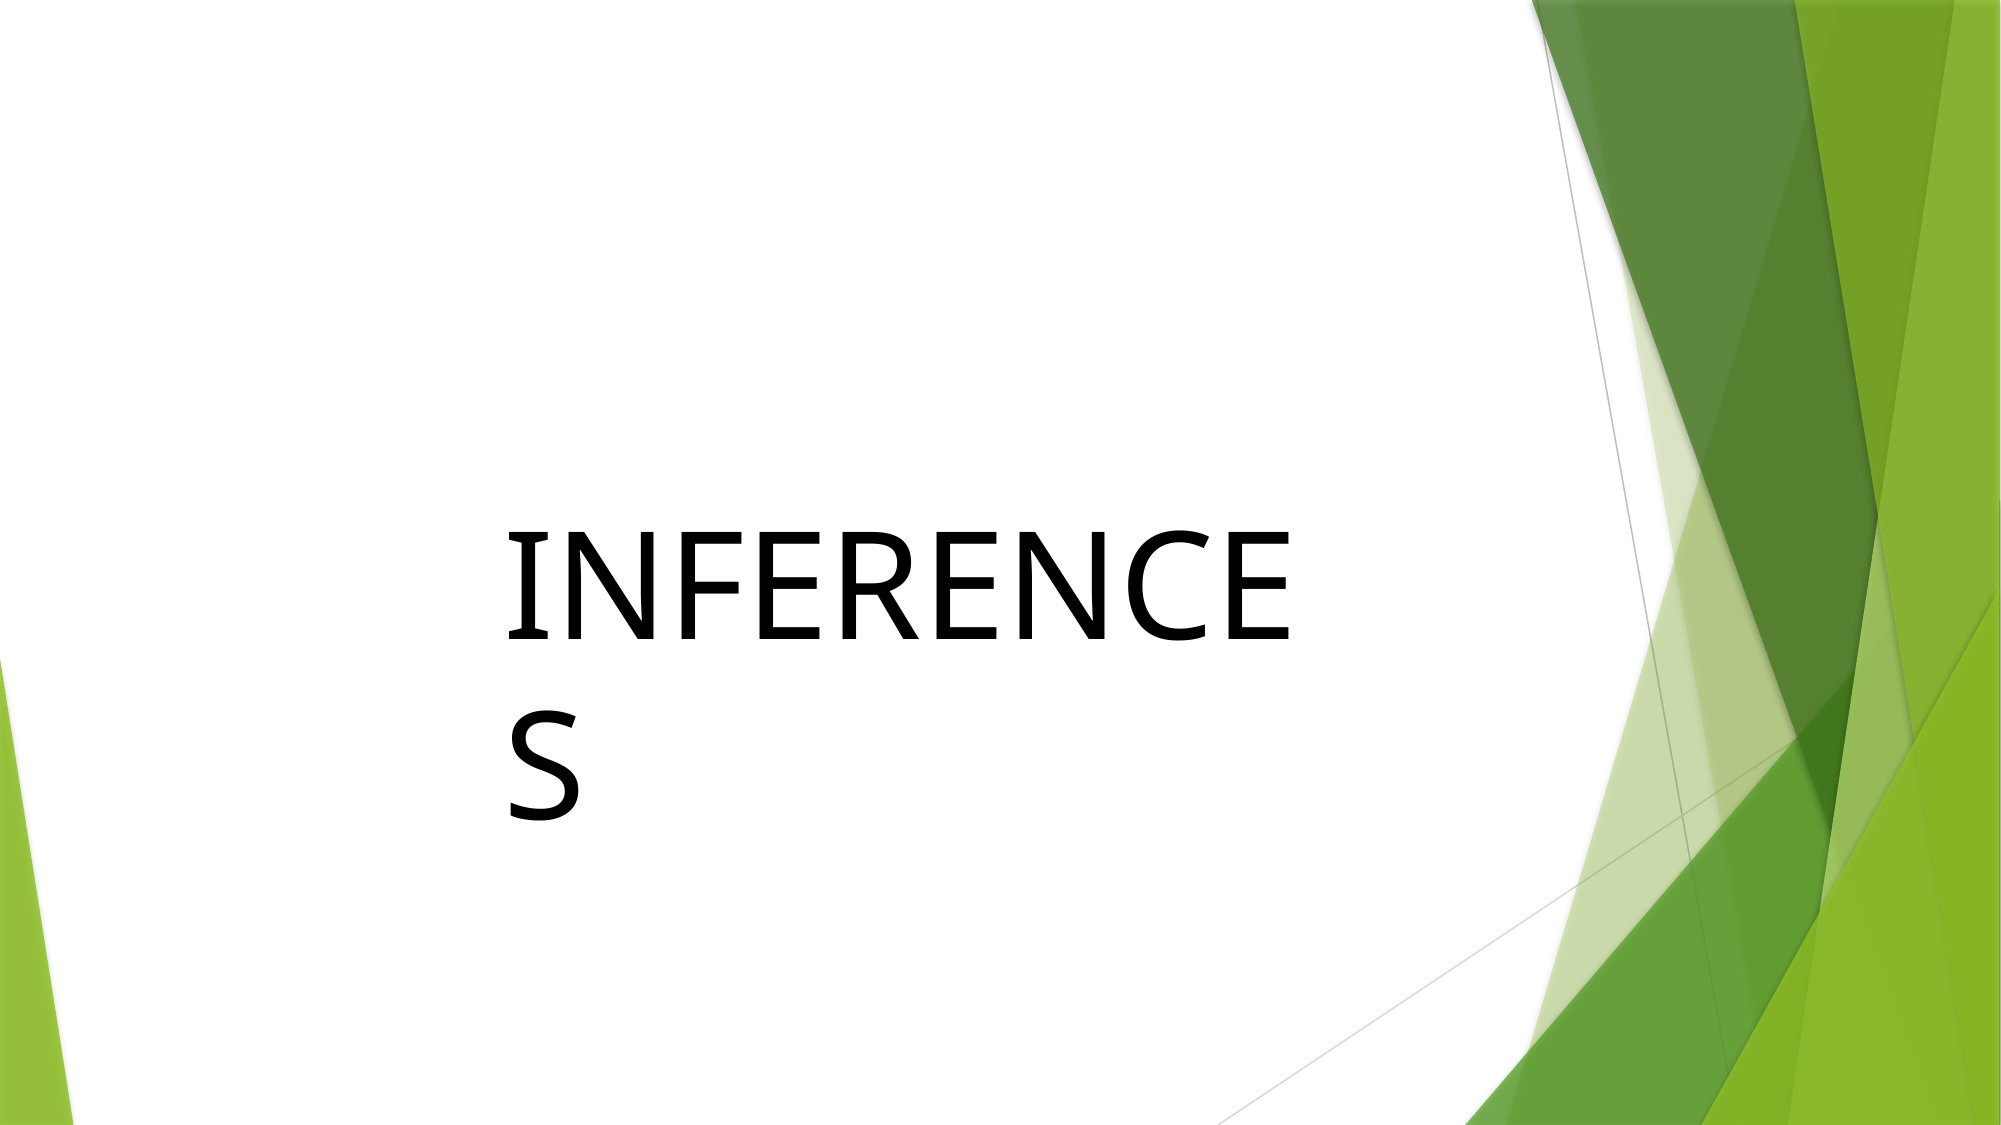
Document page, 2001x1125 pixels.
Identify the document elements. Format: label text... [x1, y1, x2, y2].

title INFERENCES [501, 487, 1328, 850]
